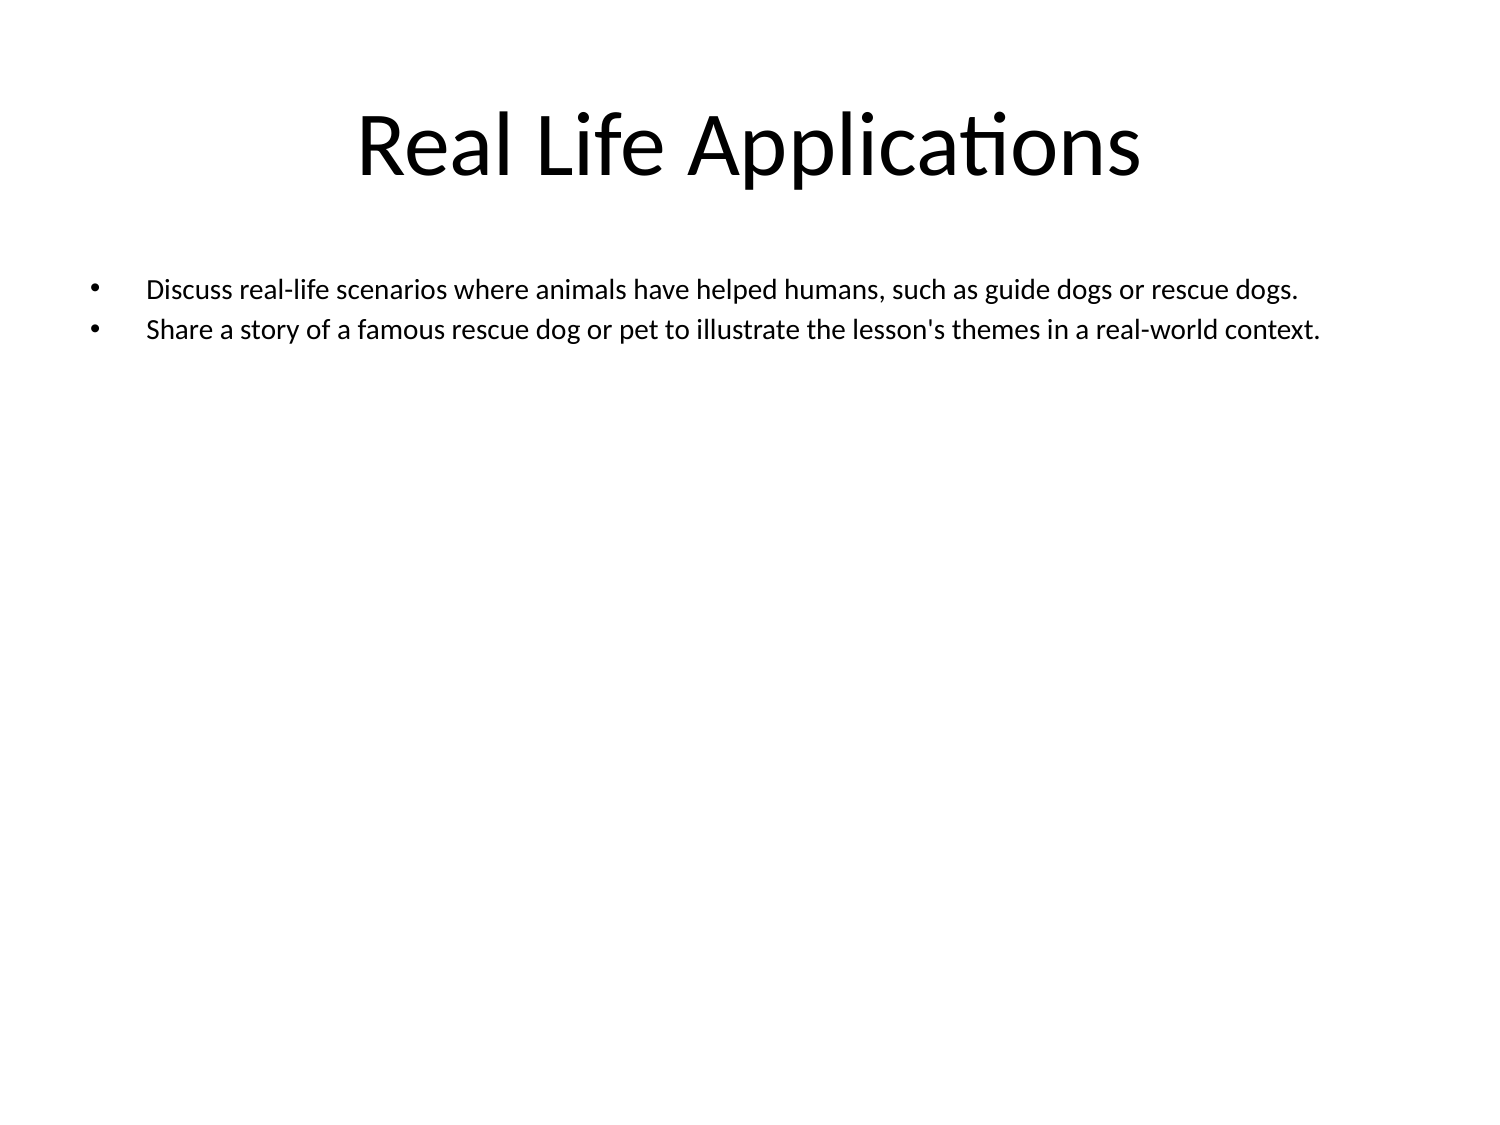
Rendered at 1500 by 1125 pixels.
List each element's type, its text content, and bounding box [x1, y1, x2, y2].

title Real Life Applications [75, 45, 1425, 233]
list Discuss real-life scenarios where animals have helped humans, such as guide dogs or rescue dogs. Share a story of a famous rescue dog or pet to illustrate the lesson's themes in a real-world context. [75, 262, 1425, 1005]
